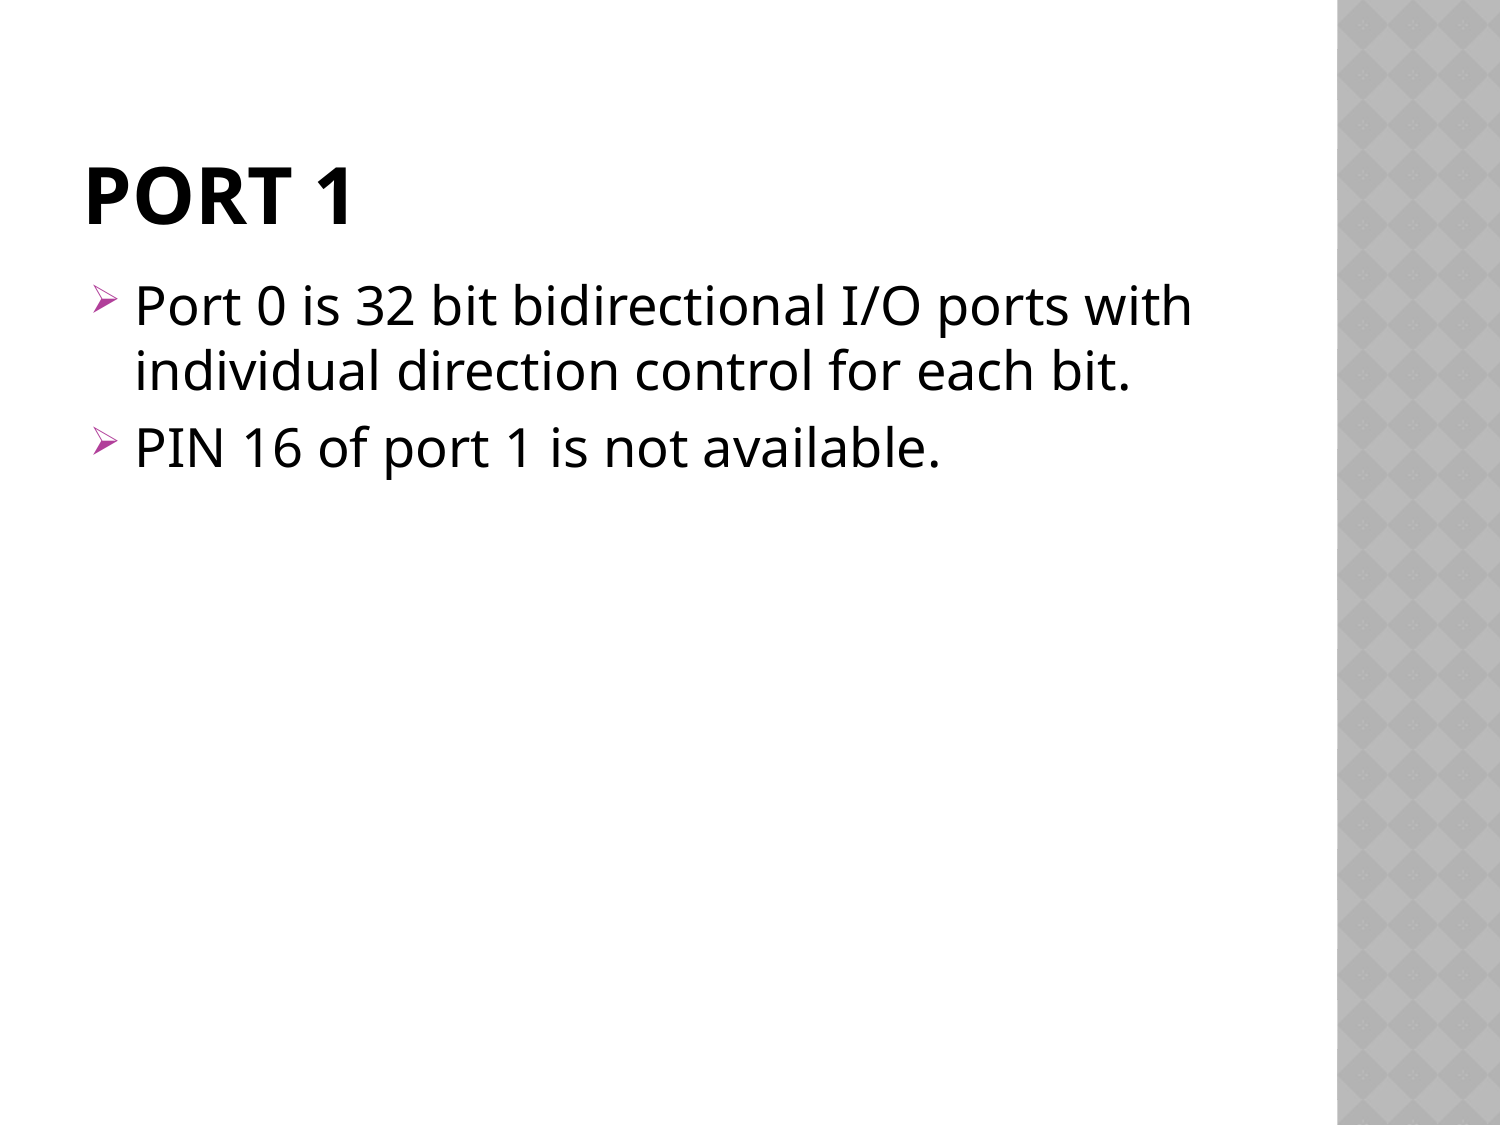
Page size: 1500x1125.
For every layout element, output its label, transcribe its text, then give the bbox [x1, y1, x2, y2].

list Port 0 is 32 bit bidirectional I/O ports with individual direction control for each bit. PIN 16 of port 1 is not available. [75, 264, 1263, 1059]
title PORT 1 [75, 52, 1263, 240]
